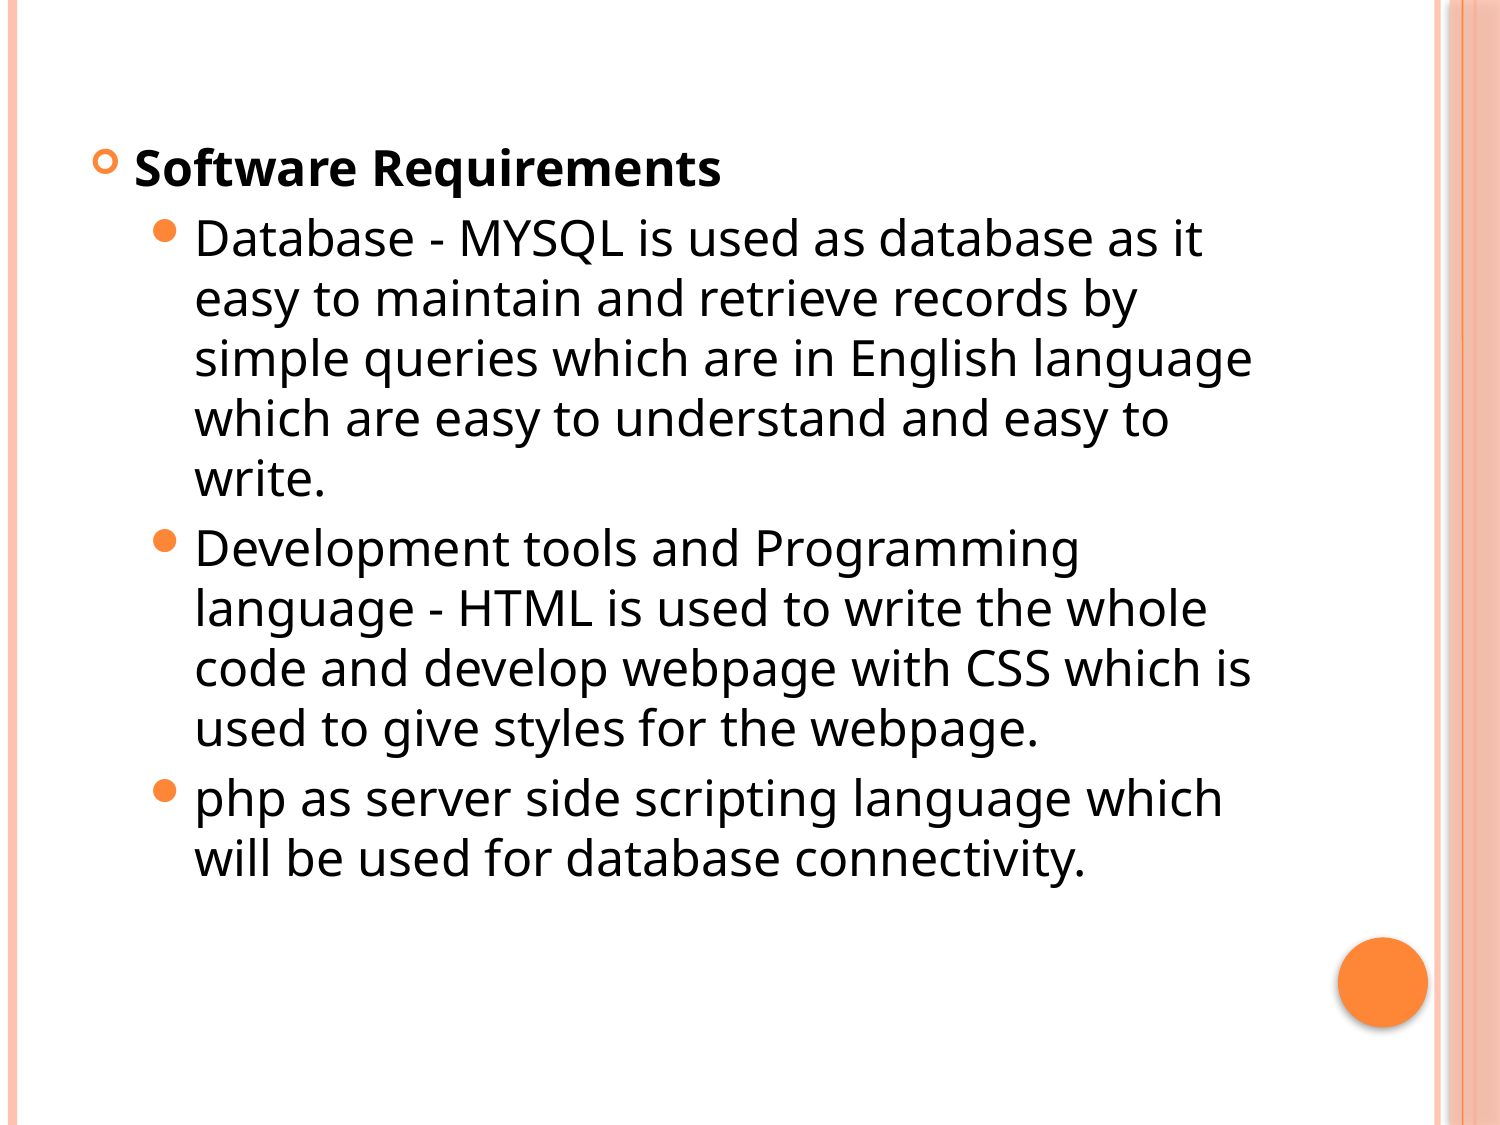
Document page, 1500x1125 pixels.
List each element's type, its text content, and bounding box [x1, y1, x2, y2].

list Software Requirements Database - MYSQL is used as database as it easy to maintain and retrieve records by simple queries which are in English language which are easy to understand and easy to write. Development tools and Programming language - HTML is used to write the whole code and develop webpage with CSS which is used to give styles for the webpage. php as server side scripting language which will be used for database connectivity. [75, 128, 1300, 1062]
